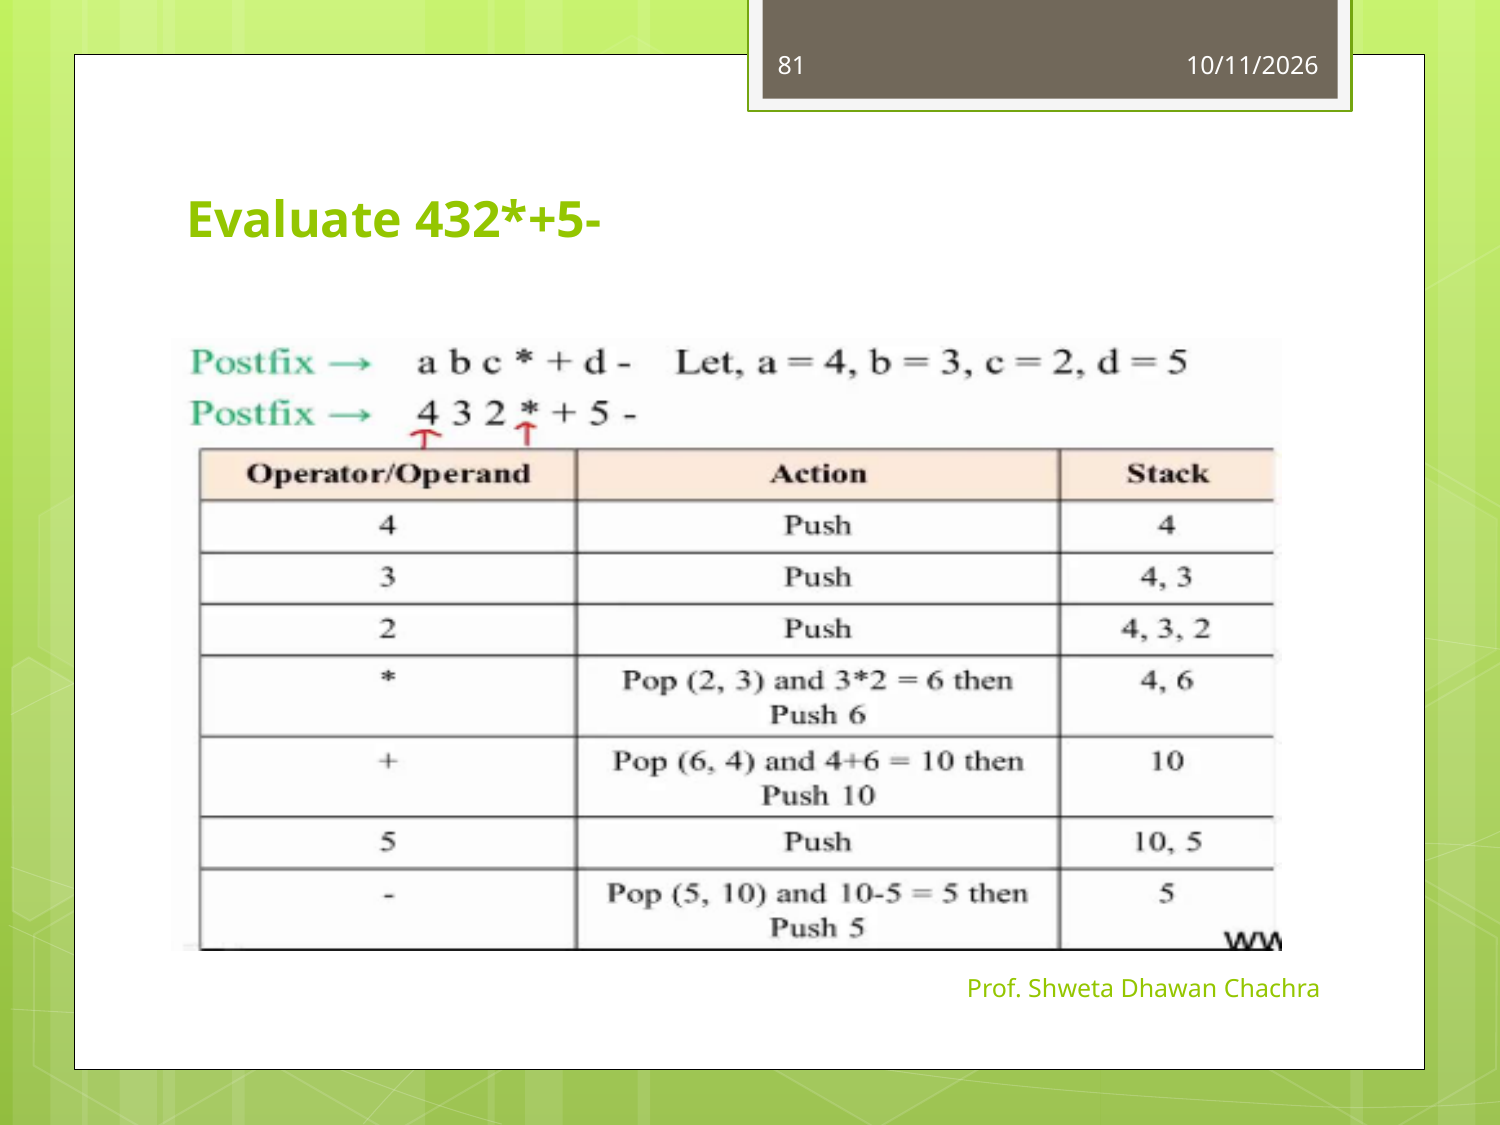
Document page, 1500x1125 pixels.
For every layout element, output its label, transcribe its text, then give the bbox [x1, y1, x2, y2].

title Evaluate 432*+5- [171, 168, 1324, 256]
footer Prof. Shweta Dhawan Chachra [761, 960, 1336, 1020]
slide_number 81 [762, 36, 982, 97]
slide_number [983, 36, 1334, 97]
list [170, 337, 1282, 951]
